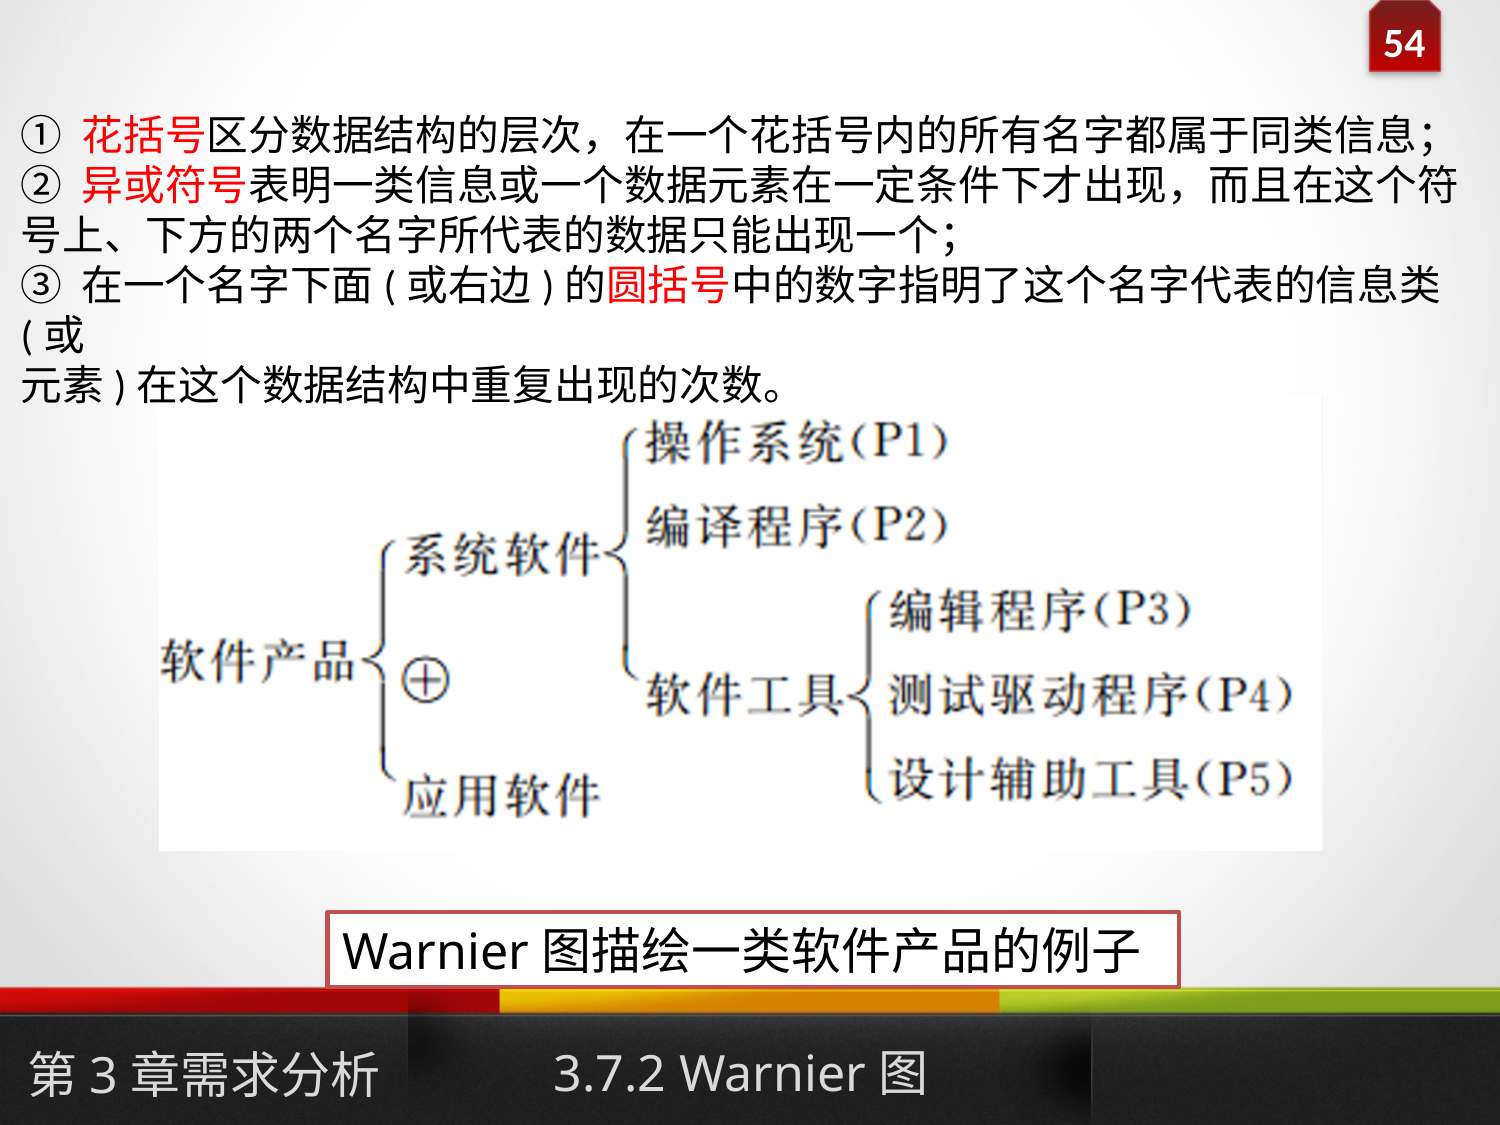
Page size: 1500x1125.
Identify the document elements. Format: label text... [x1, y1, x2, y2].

picture [0, 0, 1500, 1125]
text_box 3.7.2 Warnier图 [365, 1032, 1117, 1111]
text_box Warnier图描绘一类软件产品的例子 [325, 910, 1181, 989]
text_box ① 花括号区分数据结构的层次，在一个花括号内的所有名字都属于同类信息； ② 异或符号表明一类信息或一个数据元素在一定条件下才出现，而且在这个符 号上、下方的两个名字所代表的数据只能出现一个； ③ 在一个名字下面(或右边)的圆括号中的数字指明了这个名字代表的信息类(或 元素)在这个数据结构中重复出现的次数。 [5, 101, 1490, 417]
text_box 第3章需求分析 [0, 1034, 431, 1113]
